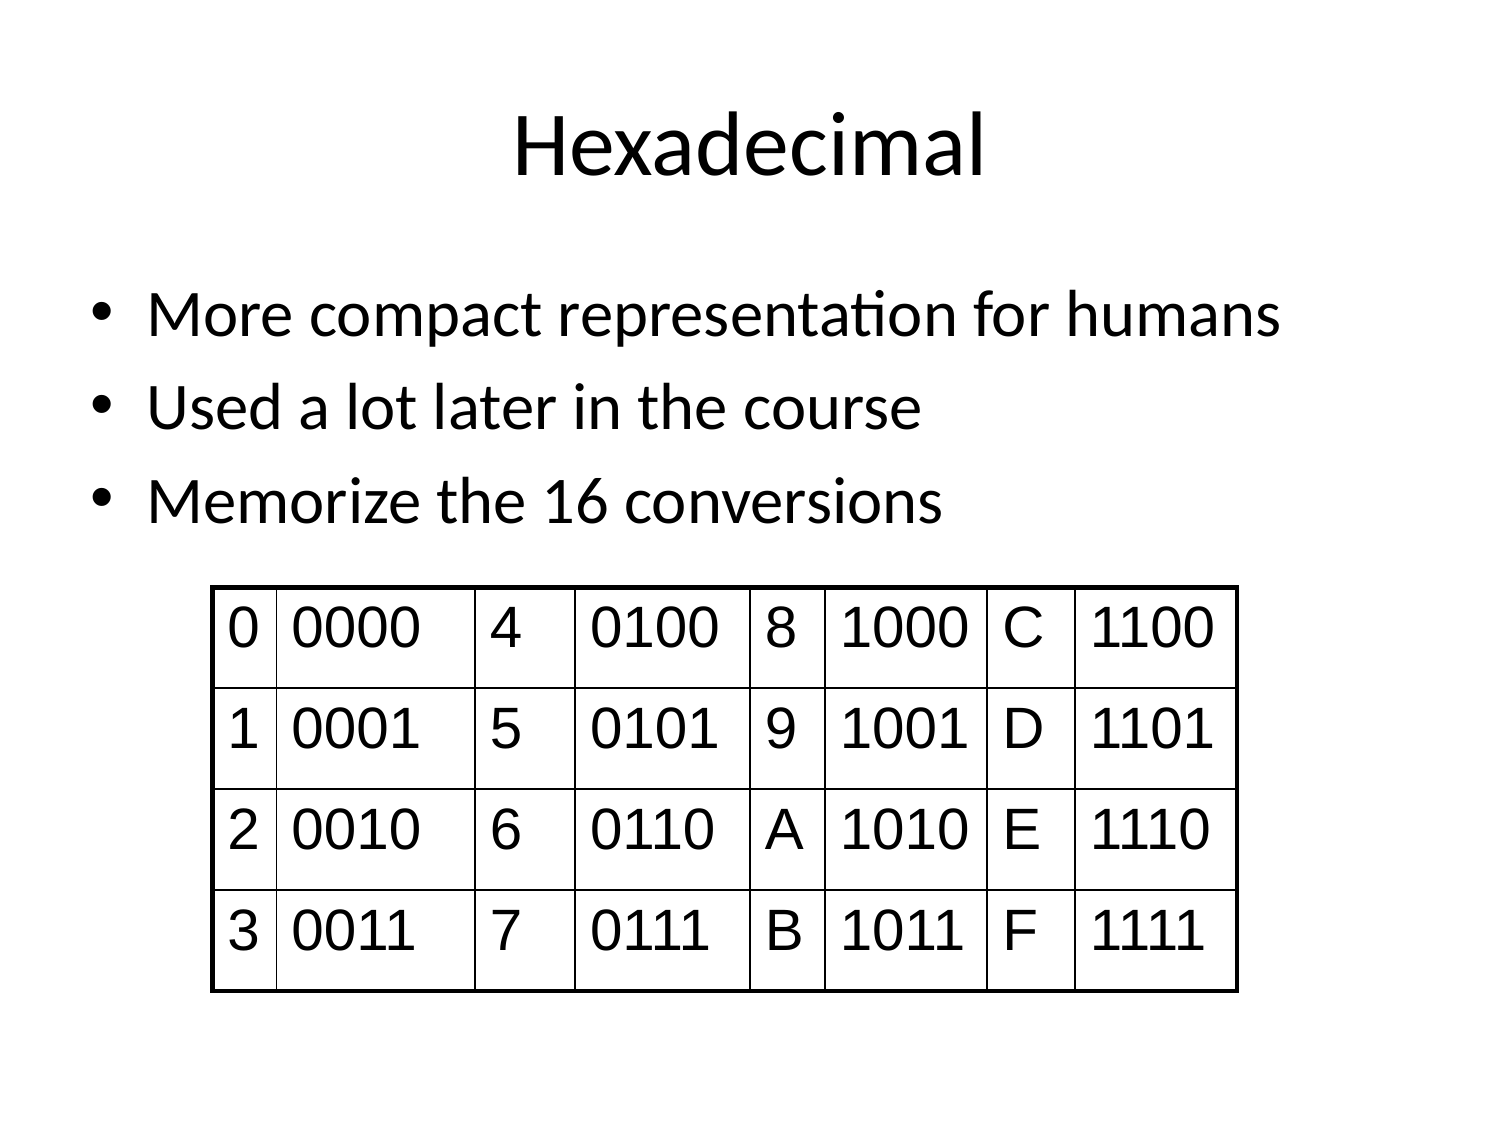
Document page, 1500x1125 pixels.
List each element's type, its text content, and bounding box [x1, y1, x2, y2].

table_cell 1010 [826, 790, 986, 889]
table_header C [988, 590, 1074, 687]
table_cell 0011 [277, 891, 474, 989]
table_cell 0110 [576, 790, 749, 889]
table_cell 1 [215, 689, 276, 788]
title Hexadecimal [75, 45, 1425, 233]
table_cell 1101 [1076, 689, 1235, 788]
table_cell 3 [215, 891, 276, 989]
table_header 1000 [826, 590, 986, 687]
table_cell F [988, 891, 1074, 989]
table_cell 2 [215, 790, 276, 889]
table_cell 0101 [576, 689, 749, 788]
table_cell 1110 [1076, 790, 1235, 889]
table_cell A [751, 790, 824, 889]
list More compact representation for humans Used a lot later in the course Memorize the 16 conversions [75, 262, 1425, 1005]
table_cell 6 [476, 790, 574, 889]
table_cell 1011 [826, 891, 986, 989]
table_header 8 [751, 590, 824, 687]
table_cell 9 [751, 689, 824, 788]
table_cell E [988, 790, 1074, 889]
table_cell 1001 [826, 689, 986, 788]
table_header 0 [215, 590, 276, 687]
table_cell D [988, 689, 1074, 788]
table_header 1100 [1076, 590, 1235, 687]
table_cell 7 [476, 891, 574, 989]
table_header 0000 [277, 590, 474, 687]
table_cell 0111 [576, 891, 749, 989]
table_header 4 [476, 590, 574, 687]
table_cell 0001 [277, 689, 474, 788]
table_cell B [751, 891, 824, 989]
table_cell 1111 [1076, 891, 1235, 989]
table_cell 0010 [277, 790, 474, 889]
table_cell 5 [476, 689, 574, 788]
table_header 0100 [576, 590, 749, 687]
